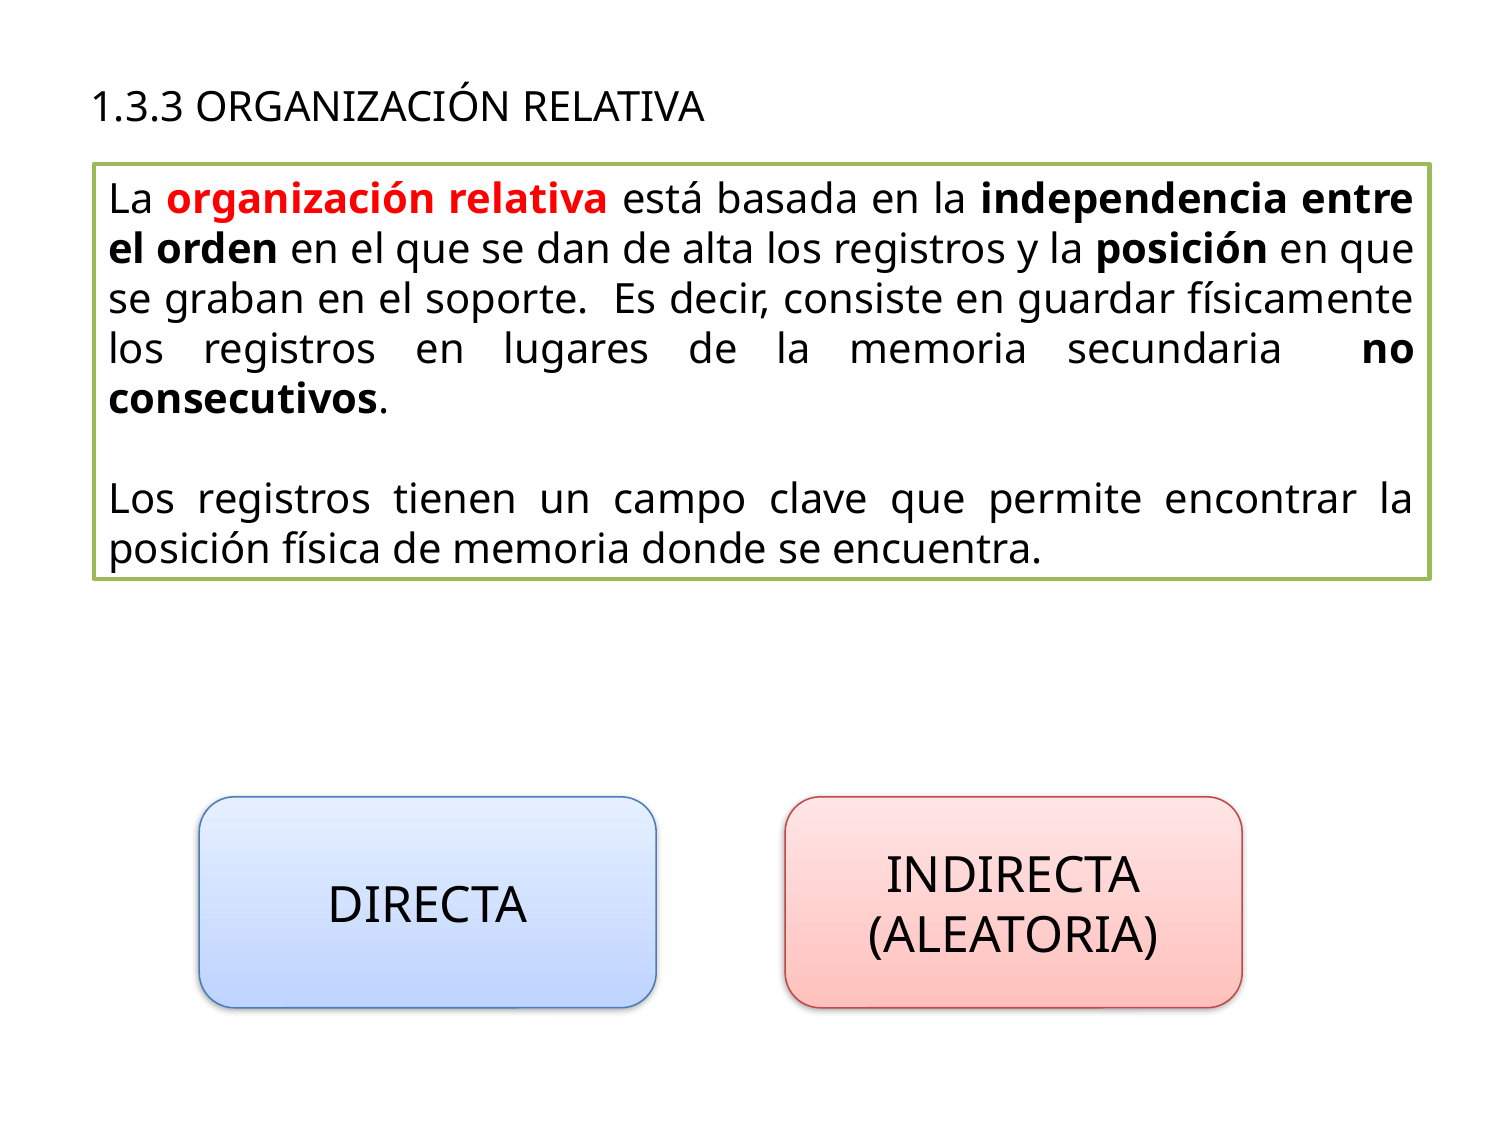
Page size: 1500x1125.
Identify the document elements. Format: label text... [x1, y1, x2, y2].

title 1.3.3 ORGANIZACIÓN RELATIVA [75, 45, 1418, 164]
text_box DIRECTA [198, 796, 657, 1009]
text_box INDIRECTA (ALEATORIA) [784, 796, 1243, 1009]
text_box La organización relativa está basada en la independencia entre el orden en el que se dan de alta los registros y la posición en que se graban en el soporte. Es decir, consiste en guardar físicamente los registros en lugares de la memoria secundaria no consecutivos. Los registros tienen un campo clave que permite encontrar la posición física de memoria donde se encuentra. [92, 162, 1432, 581]
